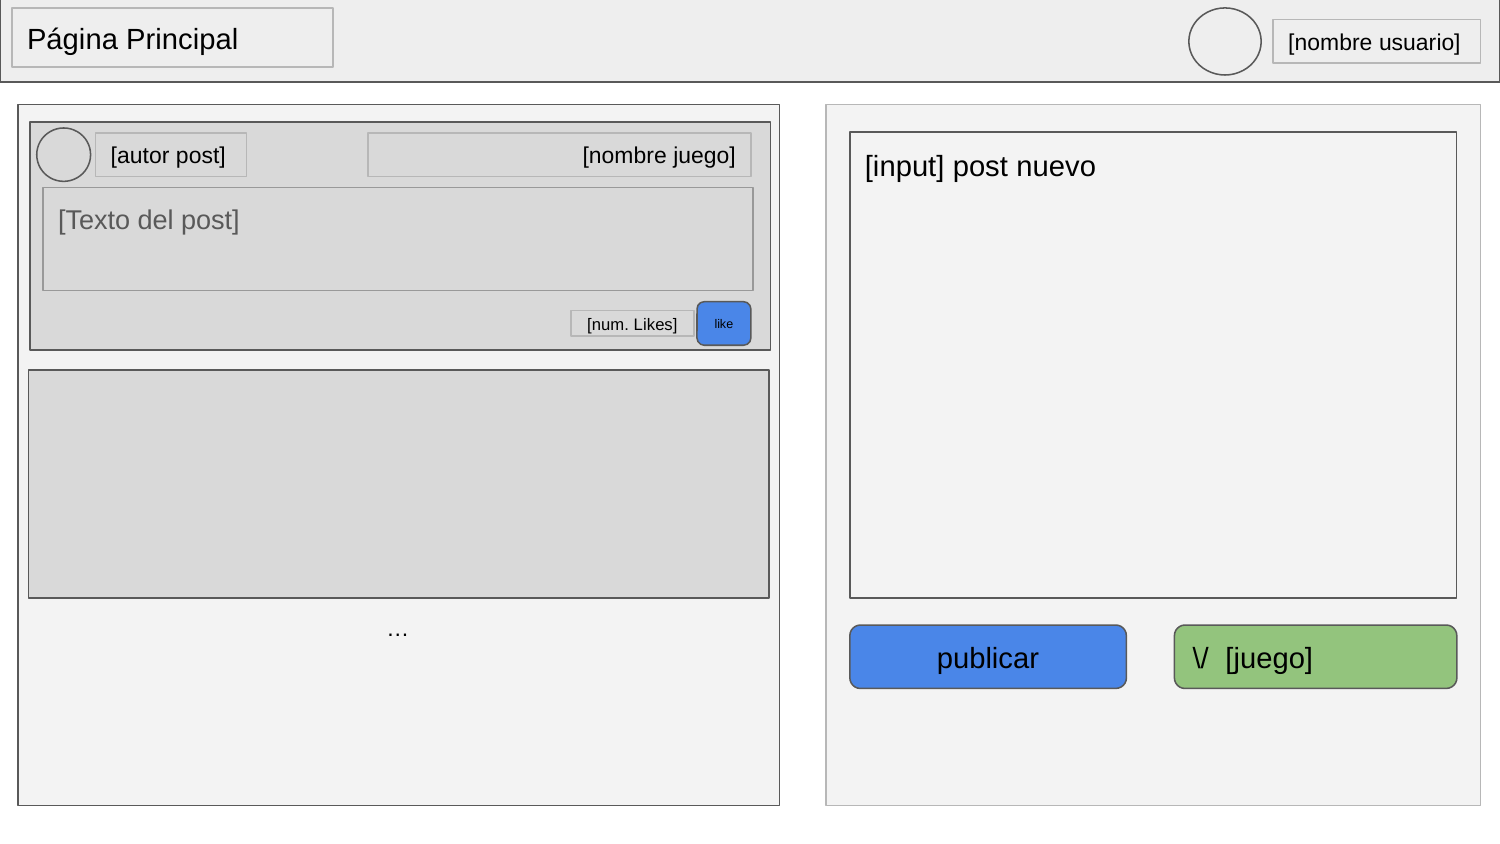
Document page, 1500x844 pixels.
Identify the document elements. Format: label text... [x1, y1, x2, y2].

text_box [0, 0, 1500, 82]
text_box [autor post] [95, 132, 247, 177]
text_box like [696, 301, 751, 346]
text_box \/ [juego] [1174, 625, 1457, 689]
text_box [Texto del post] [43, 187, 753, 291]
text_box [36, 127, 91, 182]
text_box … [239, 605, 557, 650]
text_box [num. Likes] [570, 310, 694, 337]
text_box [18, 104, 780, 806]
text_box [input] post nuevo [849, 132, 1457, 598]
text_box [nombre juego] [368, 132, 751, 177]
text_box [30, 121, 771, 351]
text_box [nombre usuario] [1273, 19, 1481, 64]
text_box [826, 104, 1481, 806]
text_box [28, 369, 770, 599]
text_box publicar [849, 625, 1127, 689]
text_box [1188, 7, 1262, 76]
text_box Página Principal [12, 7, 334, 67]
